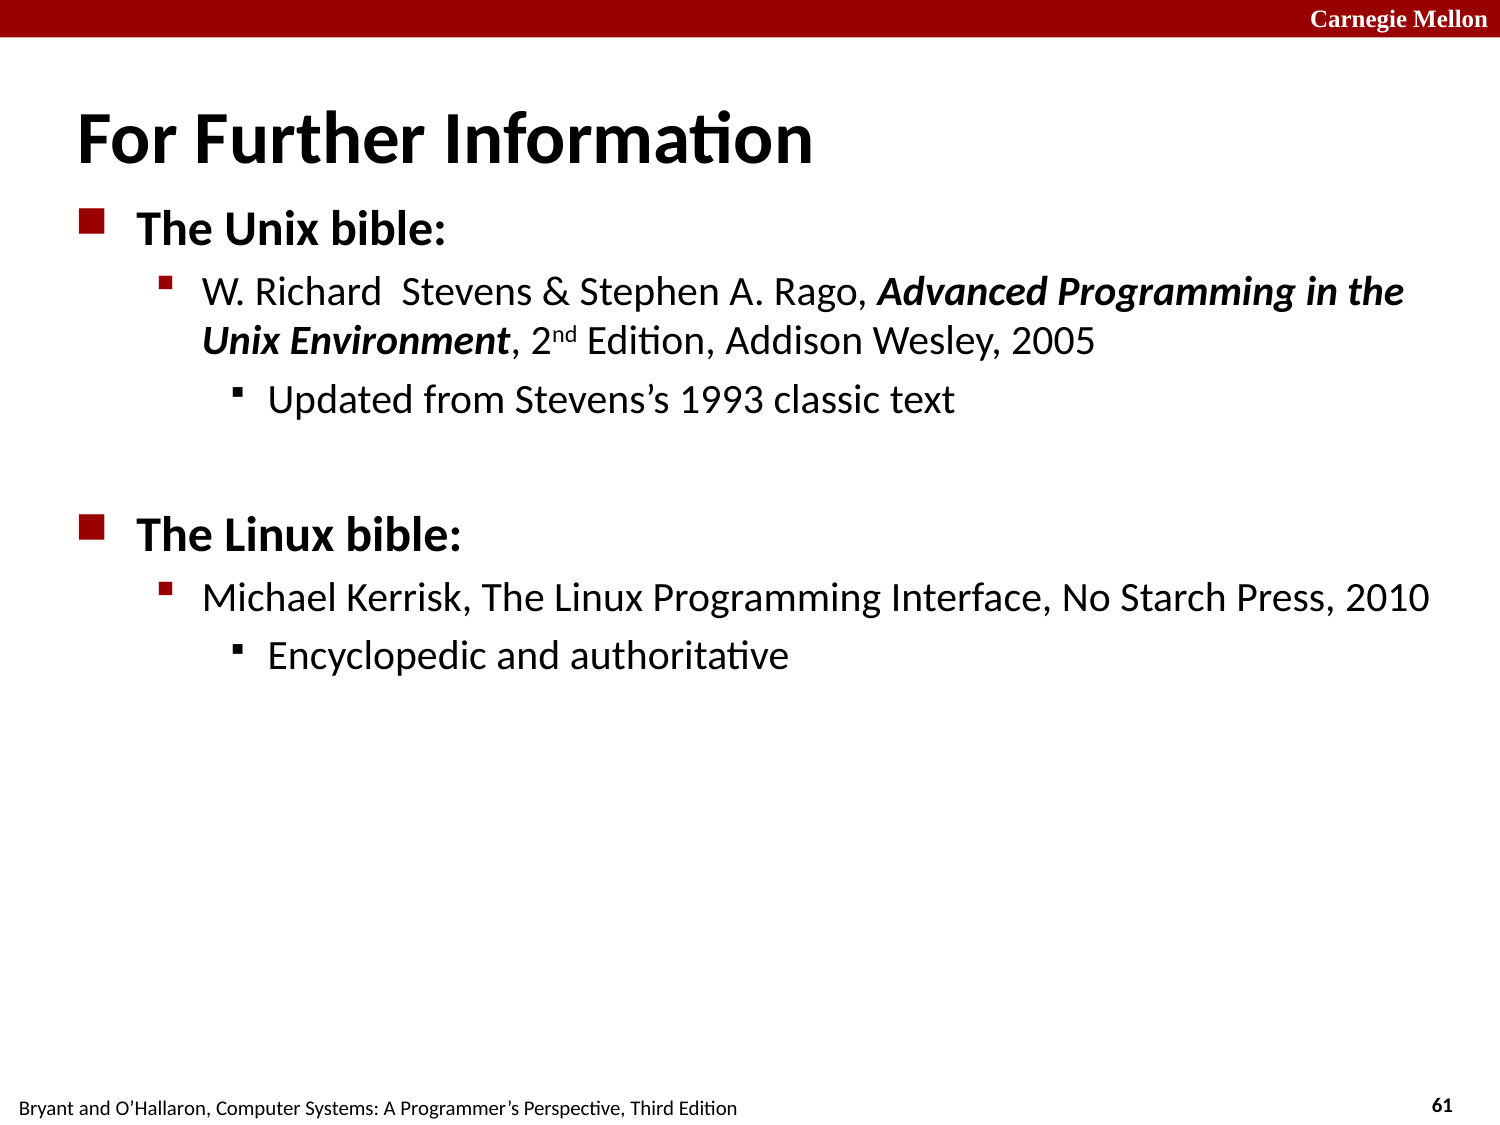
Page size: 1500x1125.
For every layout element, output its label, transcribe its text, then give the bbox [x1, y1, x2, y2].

title For Further Information [62, 71, 1309, 197]
list The Unix bible: W. Richard Stevens & Stephen A. Rago, Advanced Programming in the Unix Environment, 2nd Edition, Addison Wesley, 2005 Updated from Stevens’s 1993 classic text The Linux bible: Michael Kerrisk, The Linux Programming Interface, No Starch Press, 2010 Encyclopedic and authoritative [64, 187, 1463, 1004]
